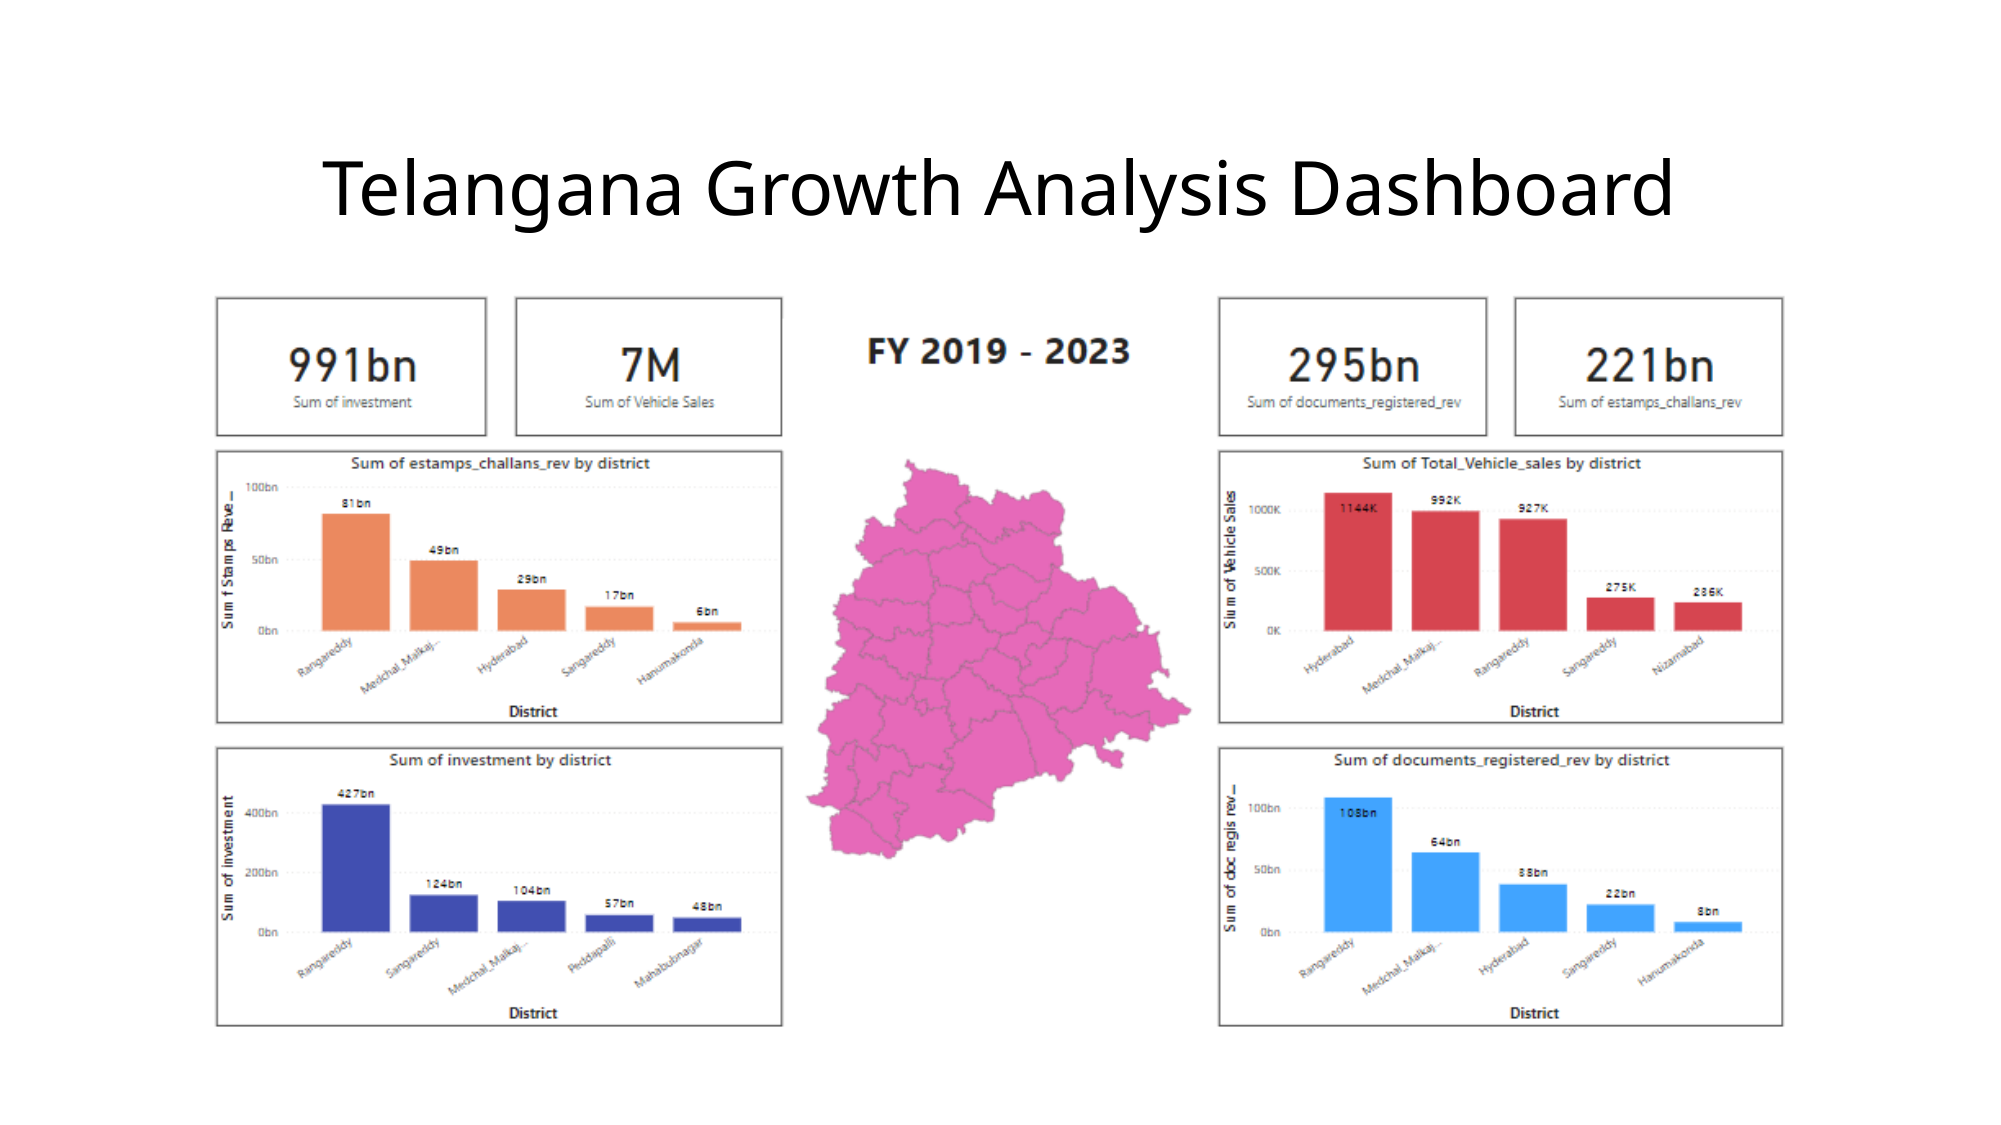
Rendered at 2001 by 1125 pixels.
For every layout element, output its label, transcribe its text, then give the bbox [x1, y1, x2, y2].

title Telangana Growth Analysis Dashboard [137, 82, 1863, 300]
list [202, 277, 1798, 1043]
